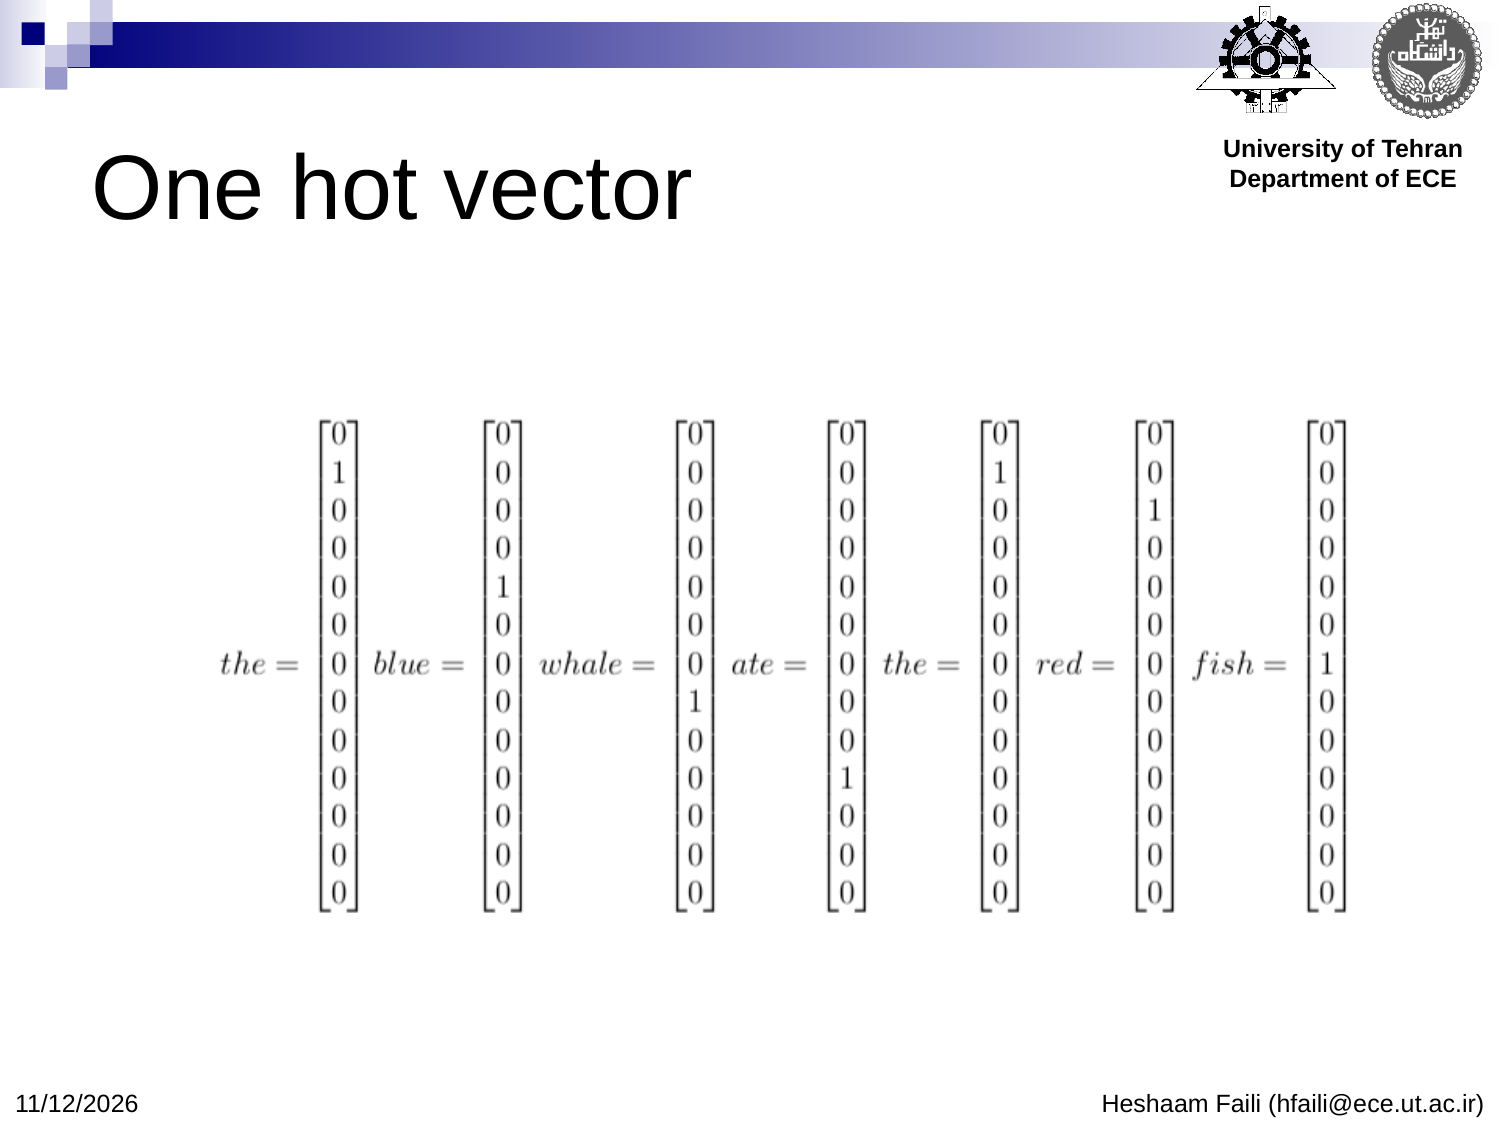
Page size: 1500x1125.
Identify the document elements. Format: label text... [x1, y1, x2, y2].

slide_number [0, 1046, 351, 1125]
footer Heshaam Faili (hfaili@ece.ut.ac.ir) [1024, 1049, 1500, 1125]
title One hot vector [76, 75, 1199, 291]
picture [1187, 0, 1347, 121]
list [199, 399, 1377, 927]
